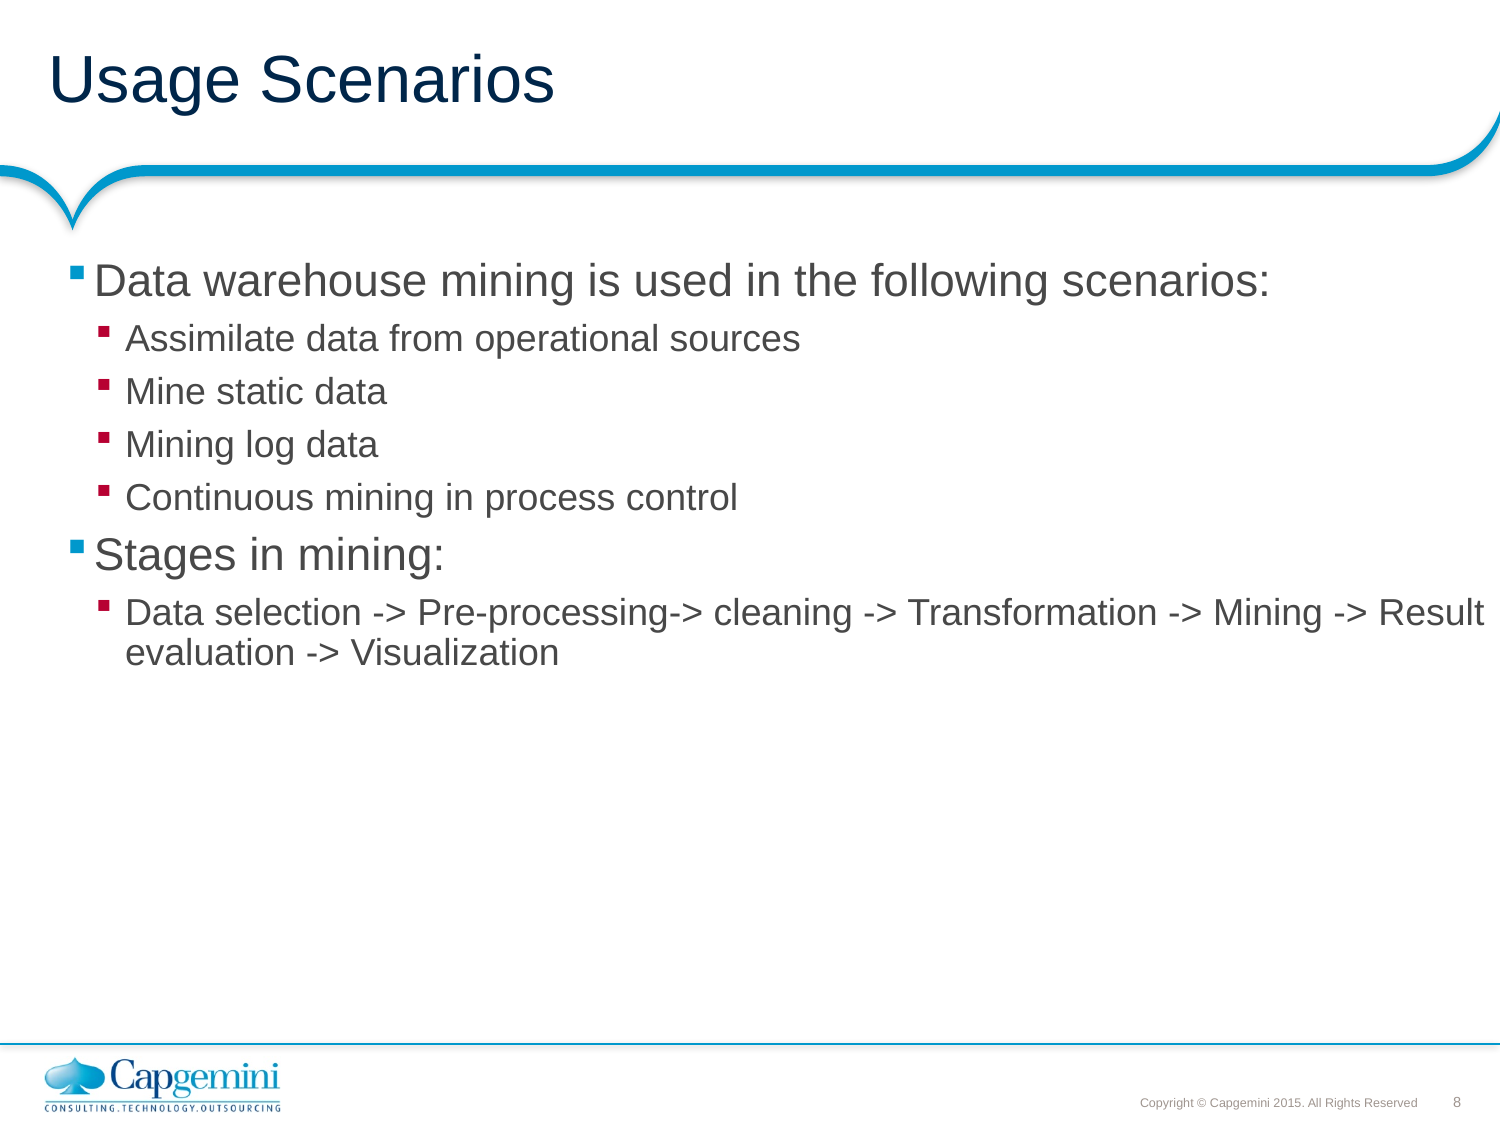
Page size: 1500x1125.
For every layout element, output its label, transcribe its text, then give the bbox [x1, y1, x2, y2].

list Data warehouse mining is used in the following scenarios: Assimilate data from operational sources Mine static data Mining log data Continuous mining in process control Stages in mining: Data selection -> Pre-processing-> cleaning -> Transformation -> Mining -> Result evaluation -> Visualization [48, 245, 1500, 1007]
picture [44, 1056, 281, 1113]
title Usage Scenarios [0, 0, 1500, 165]
